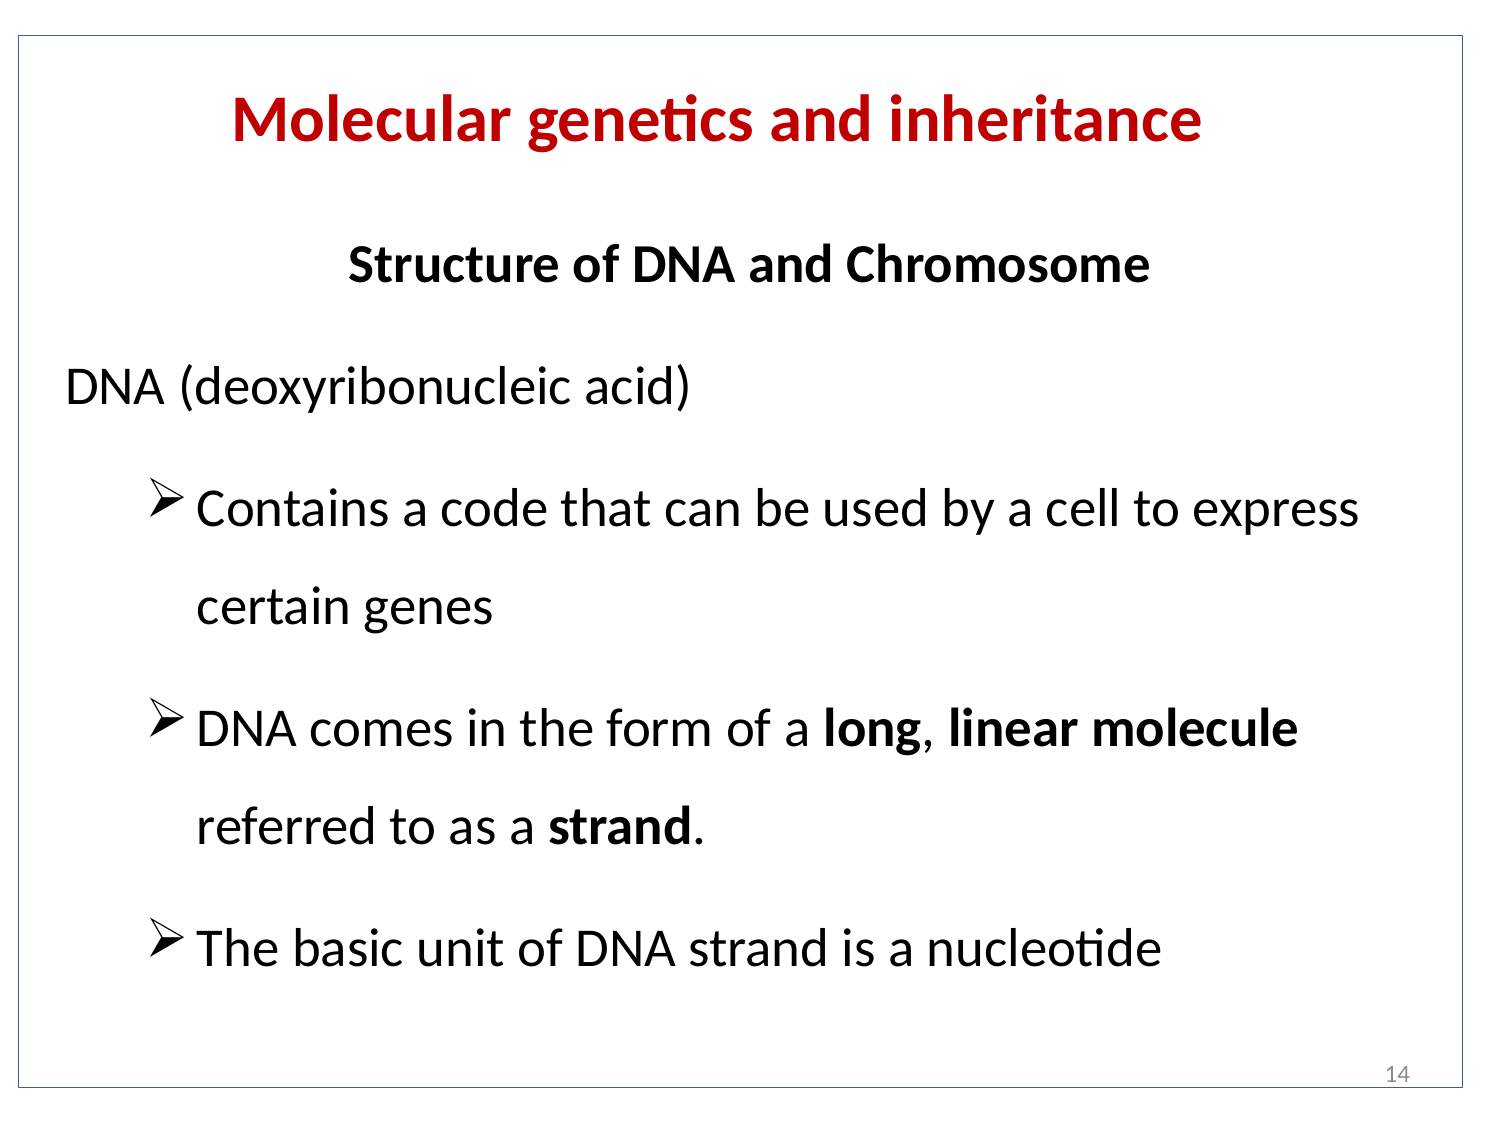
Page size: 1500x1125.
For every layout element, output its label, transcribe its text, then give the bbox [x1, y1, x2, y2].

text_box [17, 33, 1465, 1090]
slide_number 14 [1074, 1042, 1425, 1103]
